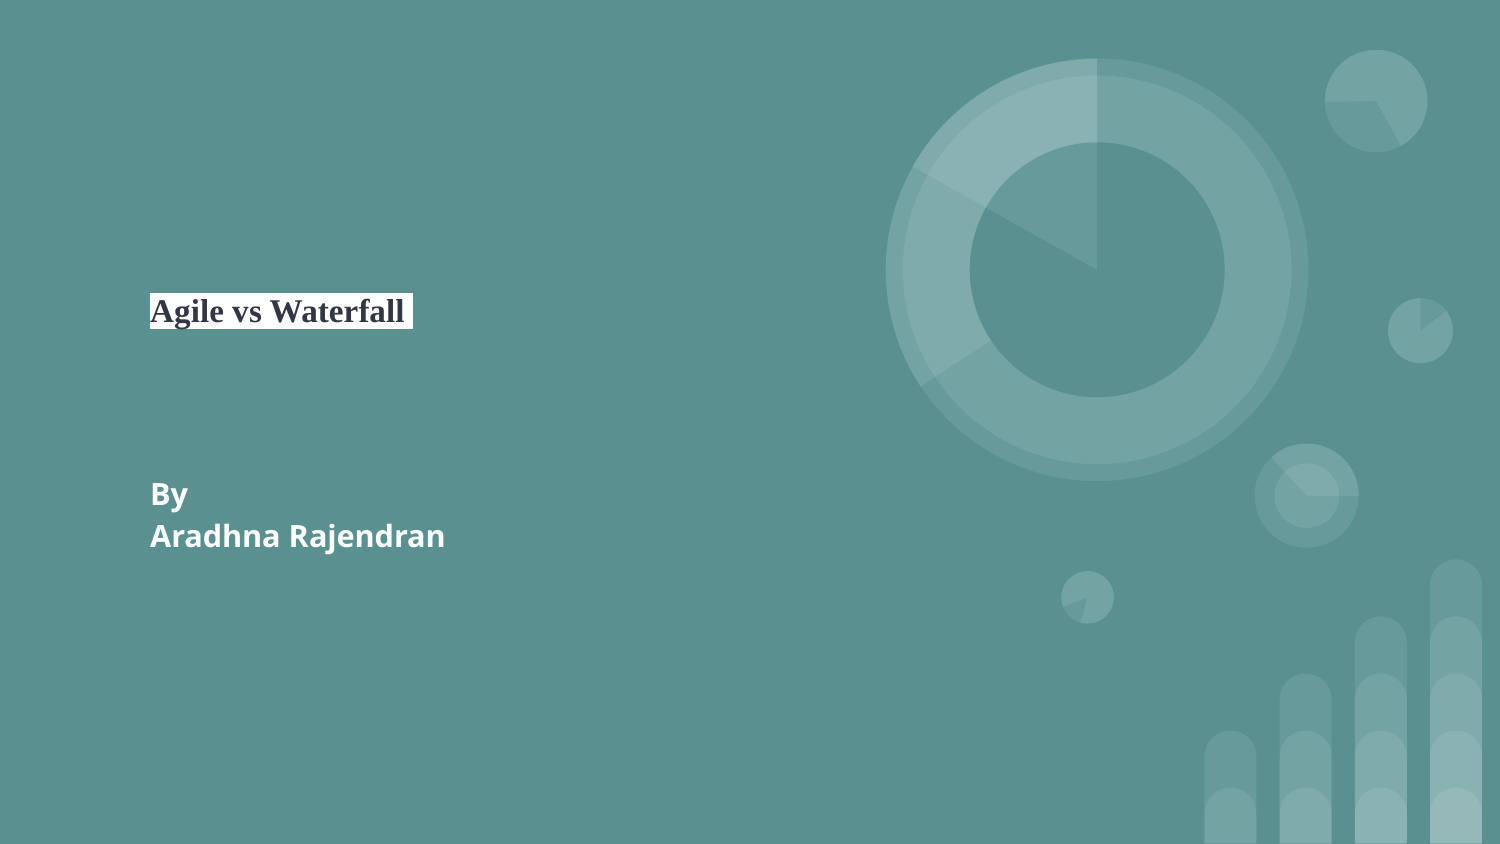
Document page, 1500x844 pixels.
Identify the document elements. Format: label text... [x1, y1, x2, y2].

title Agile vs Waterfall By Aradhna Rajendran [135, 264, 834, 572]
